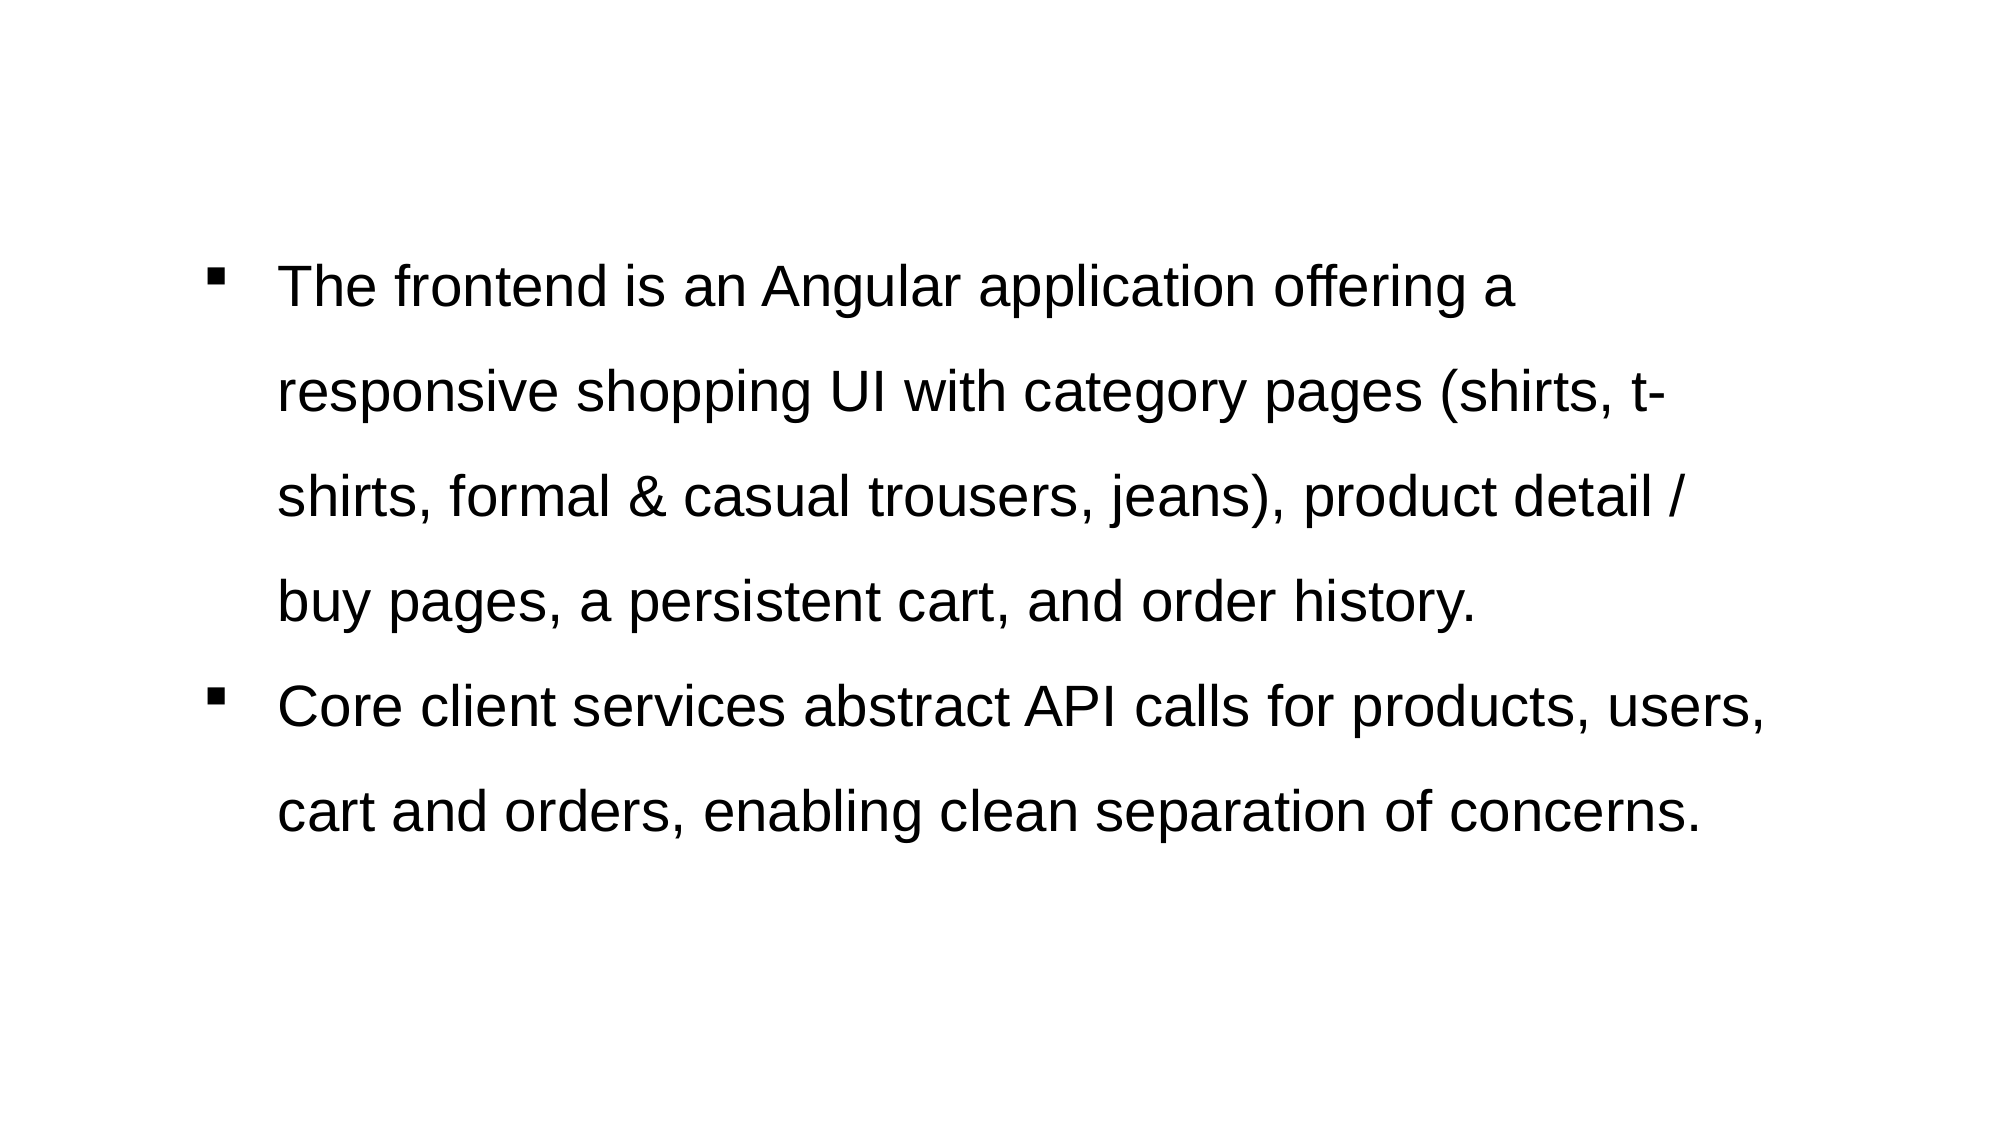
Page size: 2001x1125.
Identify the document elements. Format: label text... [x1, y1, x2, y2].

text_box The frontend is an Angular application offering a responsive shopping UI with category pages (shirts, t-shirts, formal & casual trousers, jeans), product detail / buy pages, a persistent cart, and order history. Core client services abstract API calls for products, users, cart and orders, enabling clean separation of concerns. [188, 206, 1812, 851]
